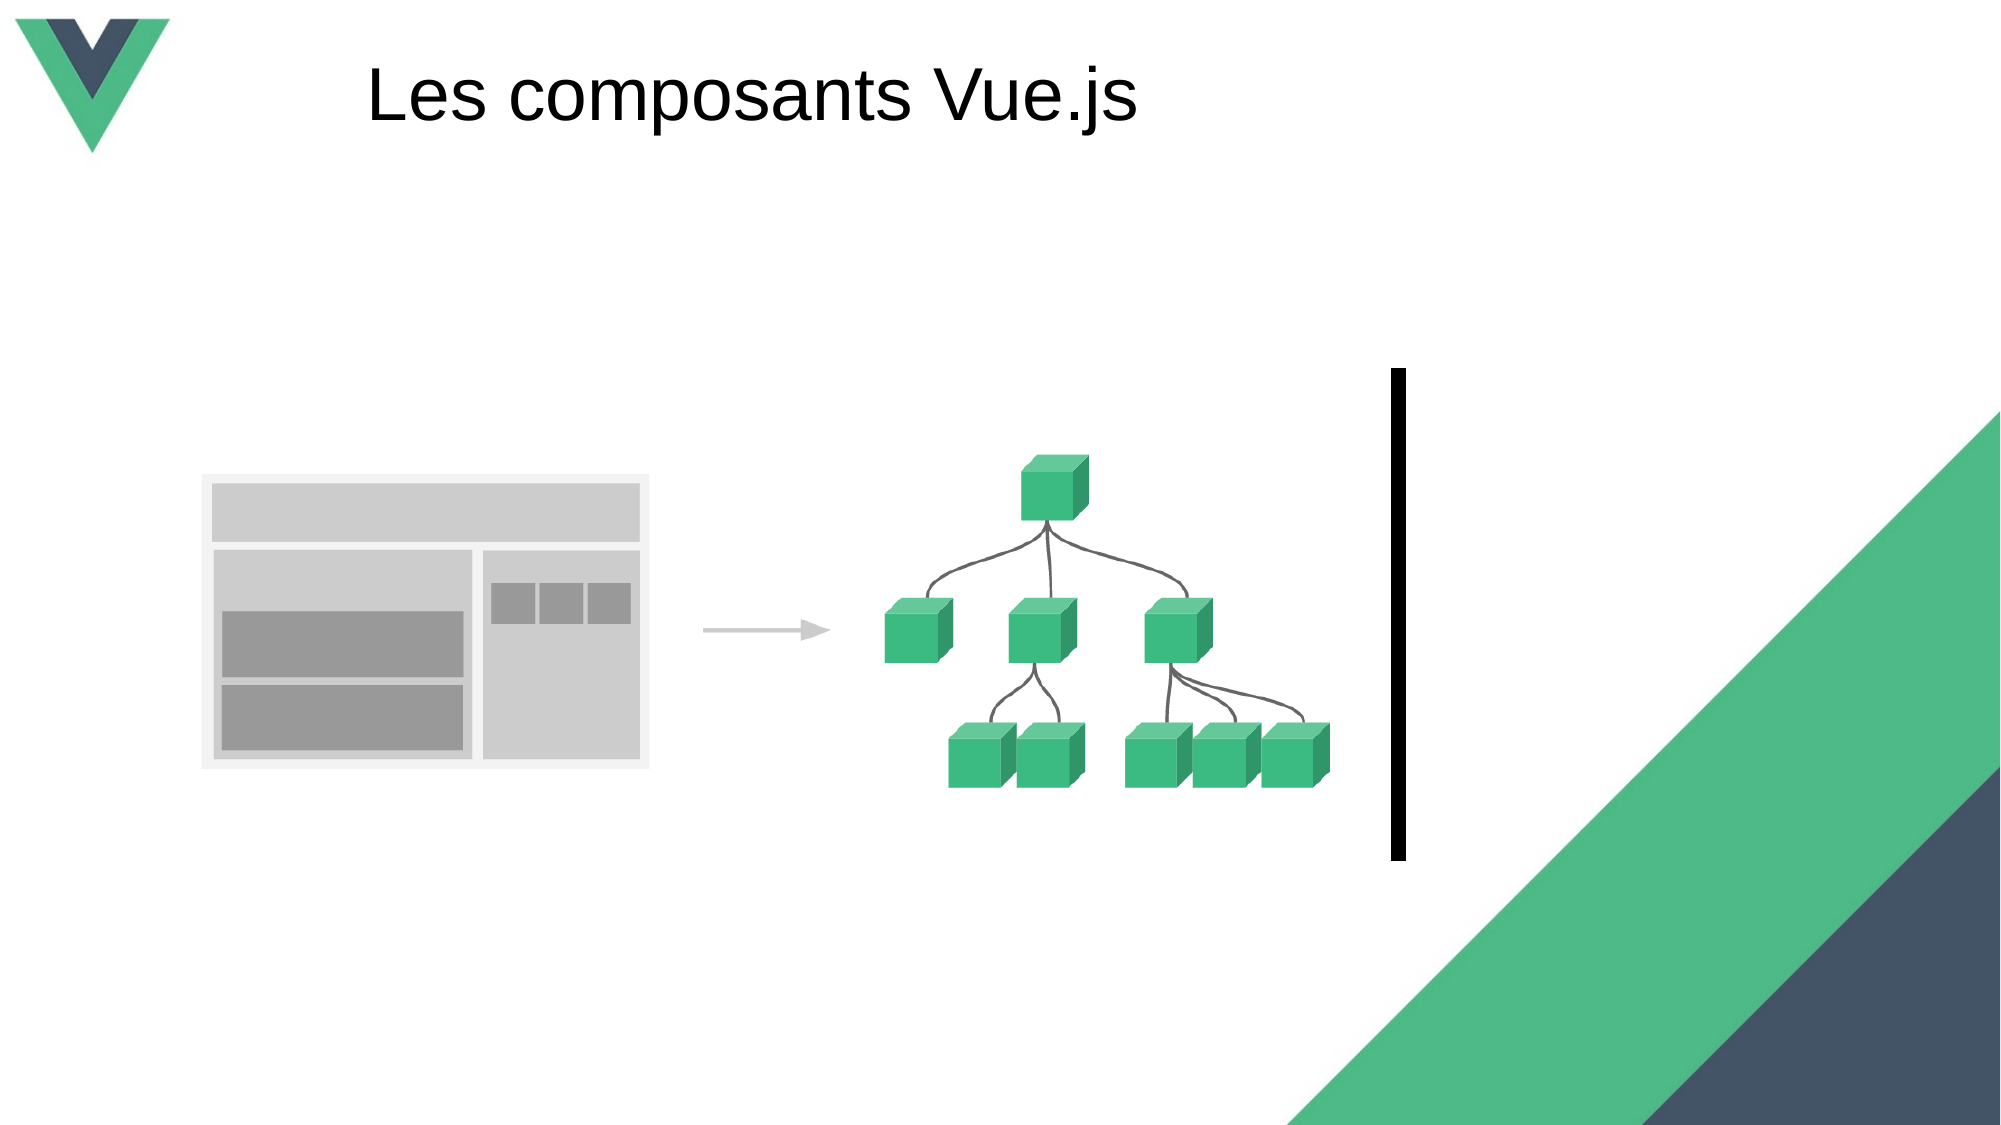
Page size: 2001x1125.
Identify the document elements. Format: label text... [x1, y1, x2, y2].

picture [0, 0, 2001, 1125]
text_box Les composants Vue.js [351, 37, 1155, 143]
